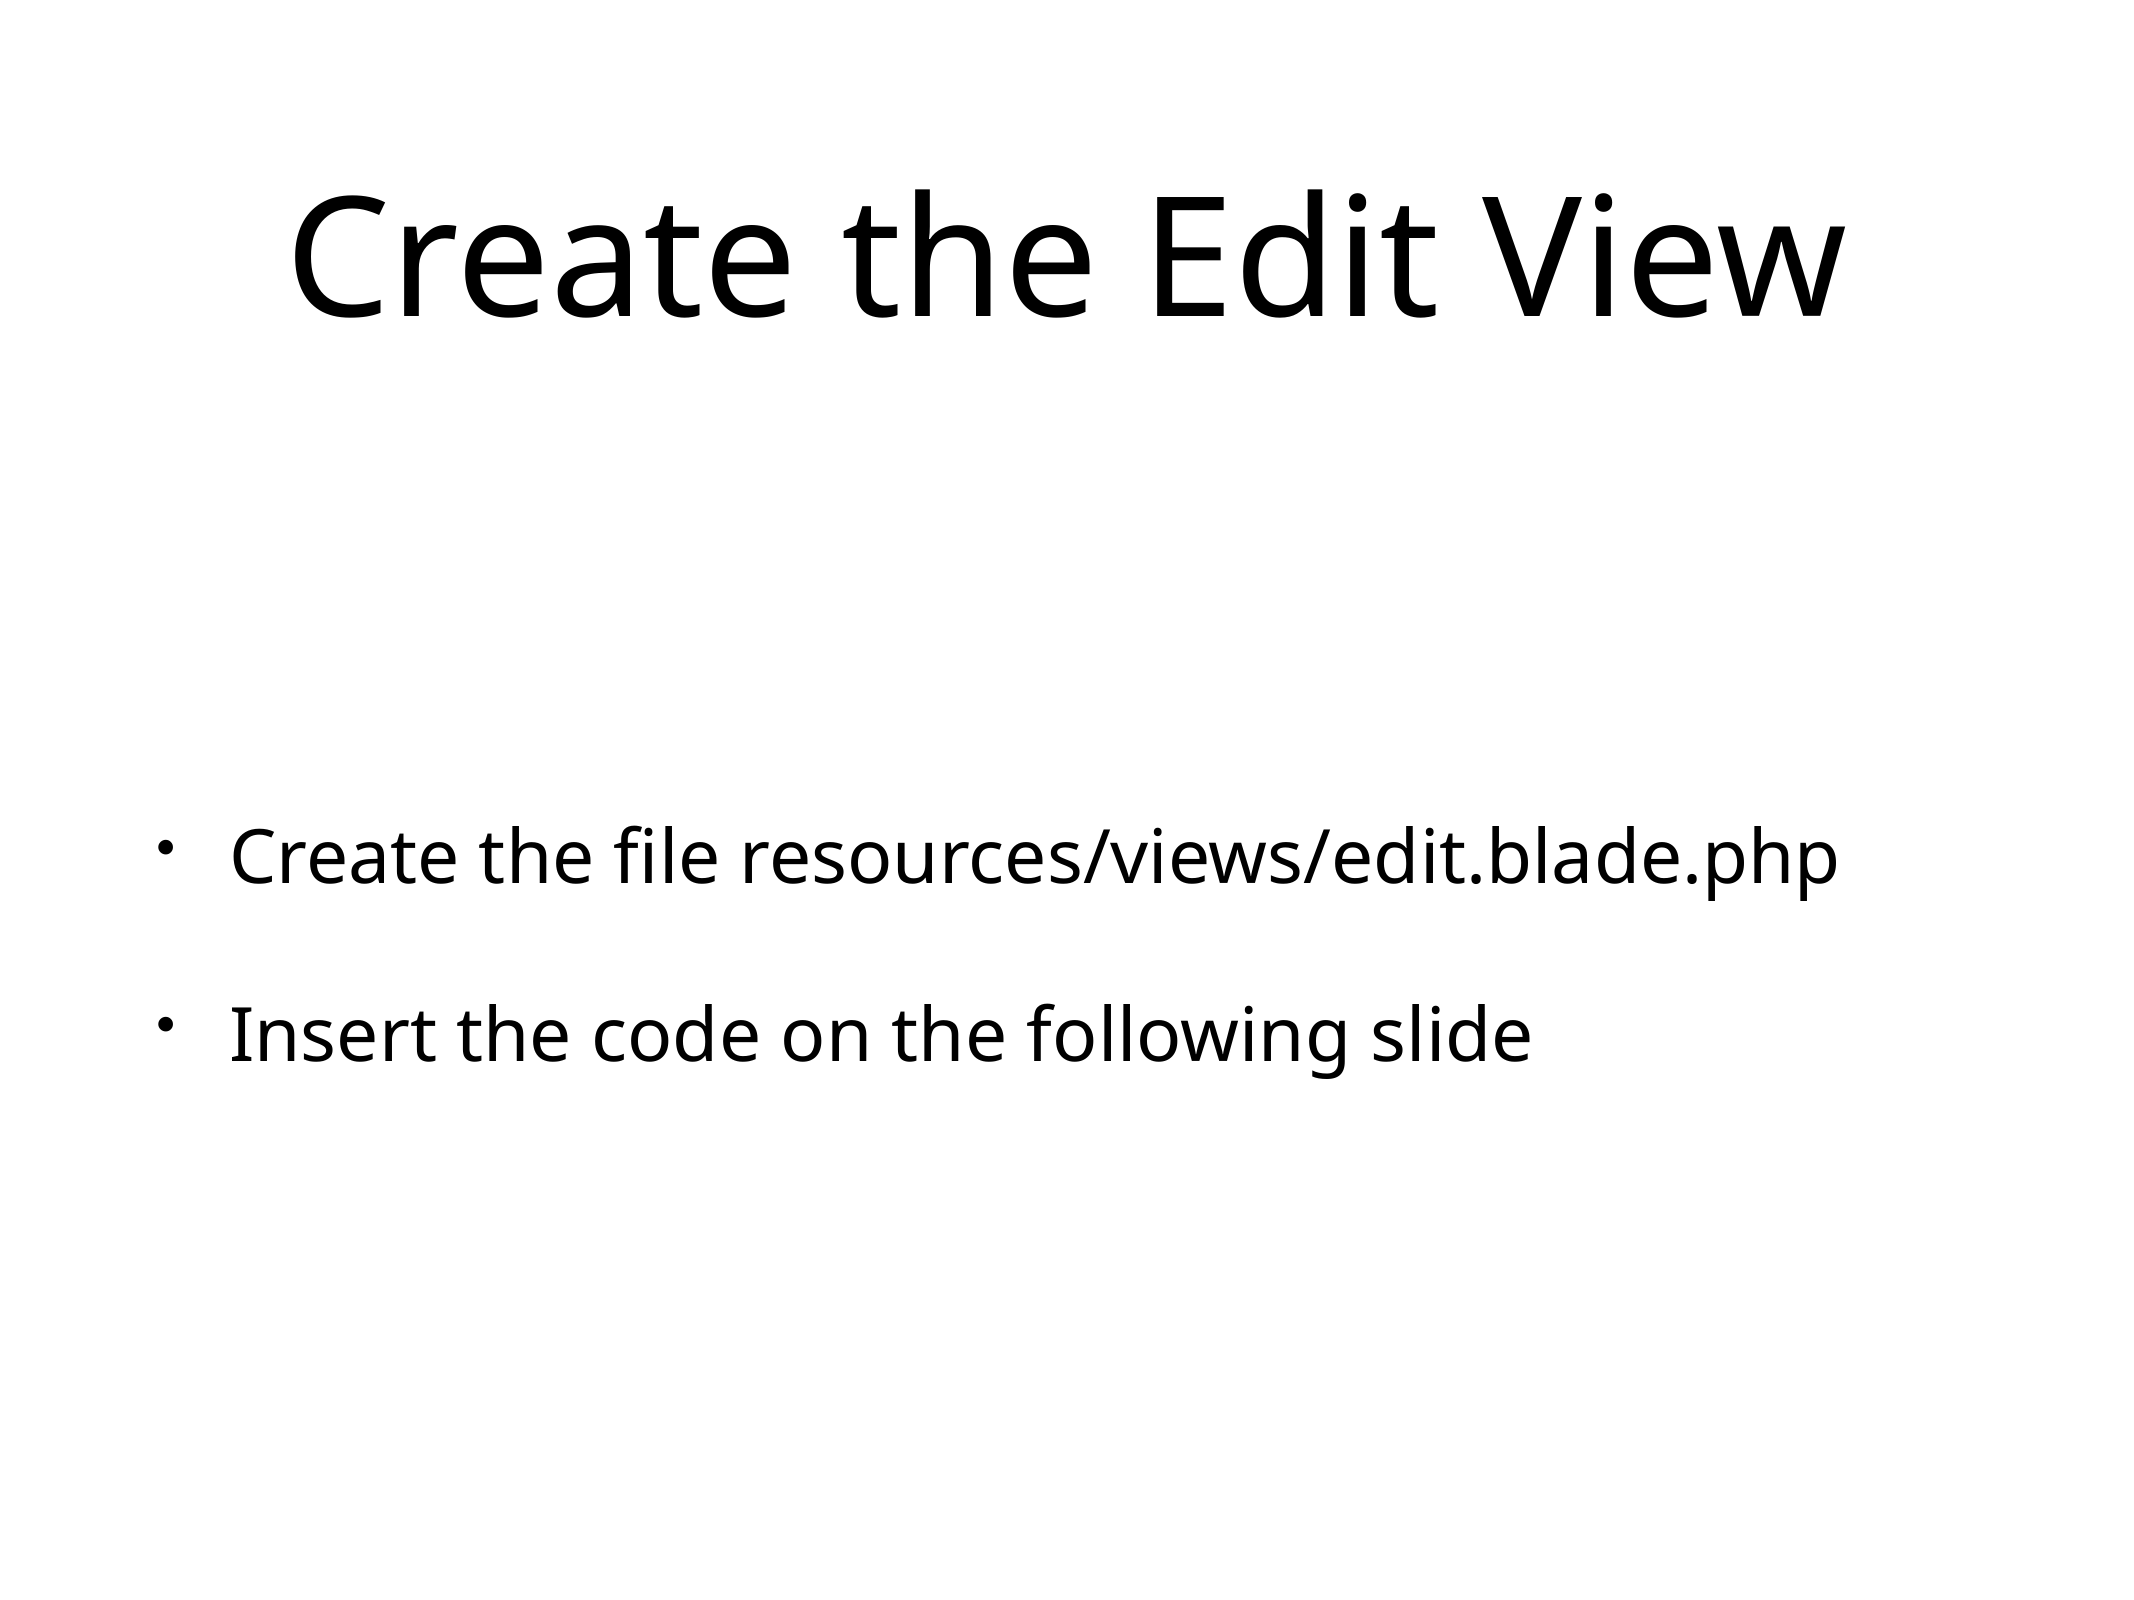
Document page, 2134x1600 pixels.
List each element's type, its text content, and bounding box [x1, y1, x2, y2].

title Create the Edit View [155, 72, 1978, 426]
list Create the file resources/views/edit.blade.php Insert the code on the following slide [155, 426, 1978, 1459]
